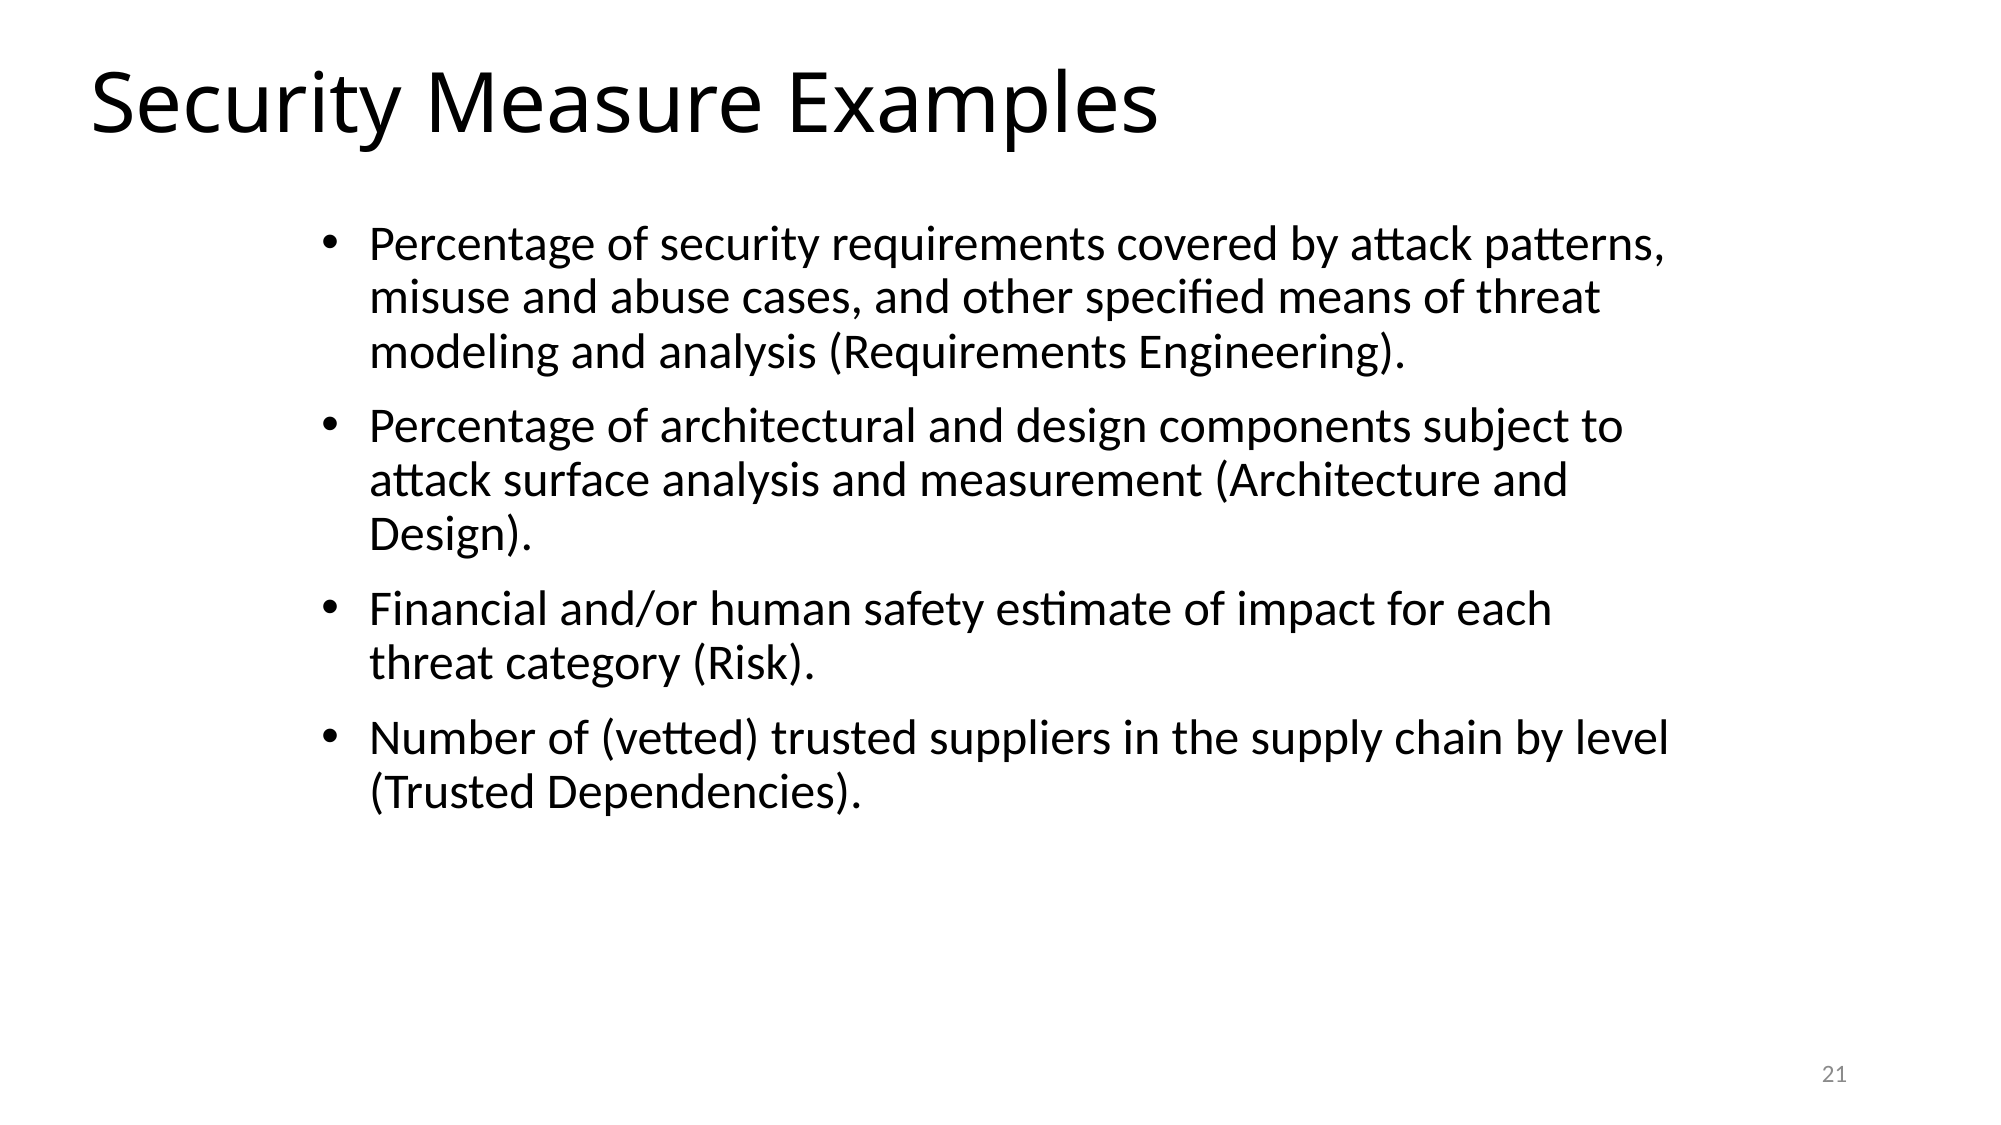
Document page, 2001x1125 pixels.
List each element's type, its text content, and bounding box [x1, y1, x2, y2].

title Security Measure Examples [75, 50, 1925, 162]
slide_number 21 [1412, 1042, 1863, 1103]
list Percentage of security requirements covered by attack patterns, misuse and abuse cases, and other specified means of threat modeling and analysis (Requirements Engineering). Percentage of architectural and design components subject to attack surface analysis and measurement (Architecture and Design). Financial and/or human safety estimate of impact for each threat category (Risk). Number of (vetted) trusted suppliers in the supply chain by level (Trusted Dependencies). [306, 209, 1694, 960]
